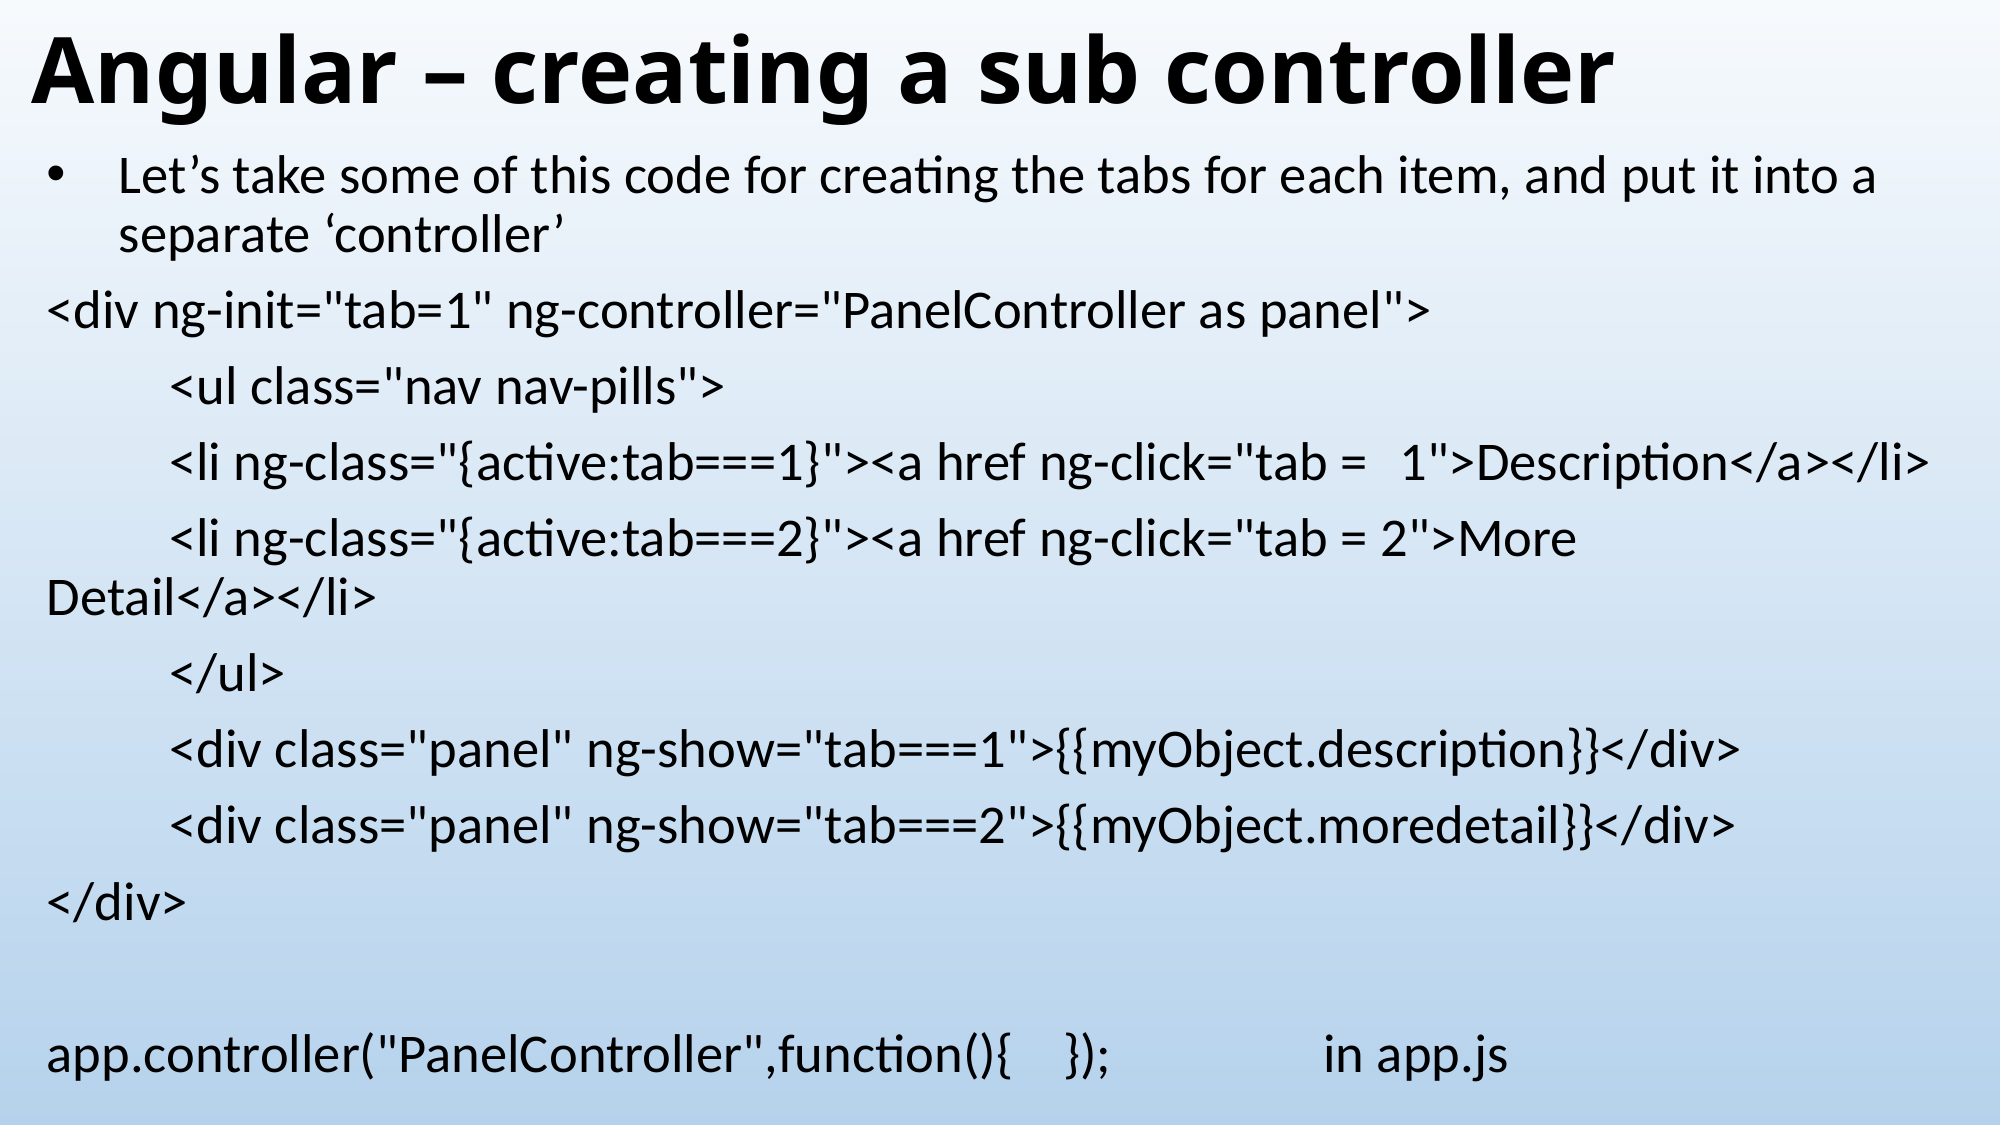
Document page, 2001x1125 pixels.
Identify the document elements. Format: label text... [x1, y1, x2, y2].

title Angular – creating a sub controller [16, 16, 1976, 139]
subtitle Let’s take some of this code for creating the tabs for each item, and put it into a separate ‘controller’ <div ng-init="tab=1" ng-controller="PanelController as panel"> <ul class="nav nav-pills"> <li ng-class="{active:tab===1}"><a href ng-click="tab = 1">Description</a></li> <li ng-class="{active:tab===2}"><a href ng-click="tab = 2">More Detail</a></li> </ul> <div class="panel" ng-show="tab===1">{{myObject.description}}</div> <div class="panel" ng-show="tab===2">{{myObject.moredetail}}</div> </div> app.controller("PanelController",function(){ }); in app.js [31, 138, 1976, 1102]
